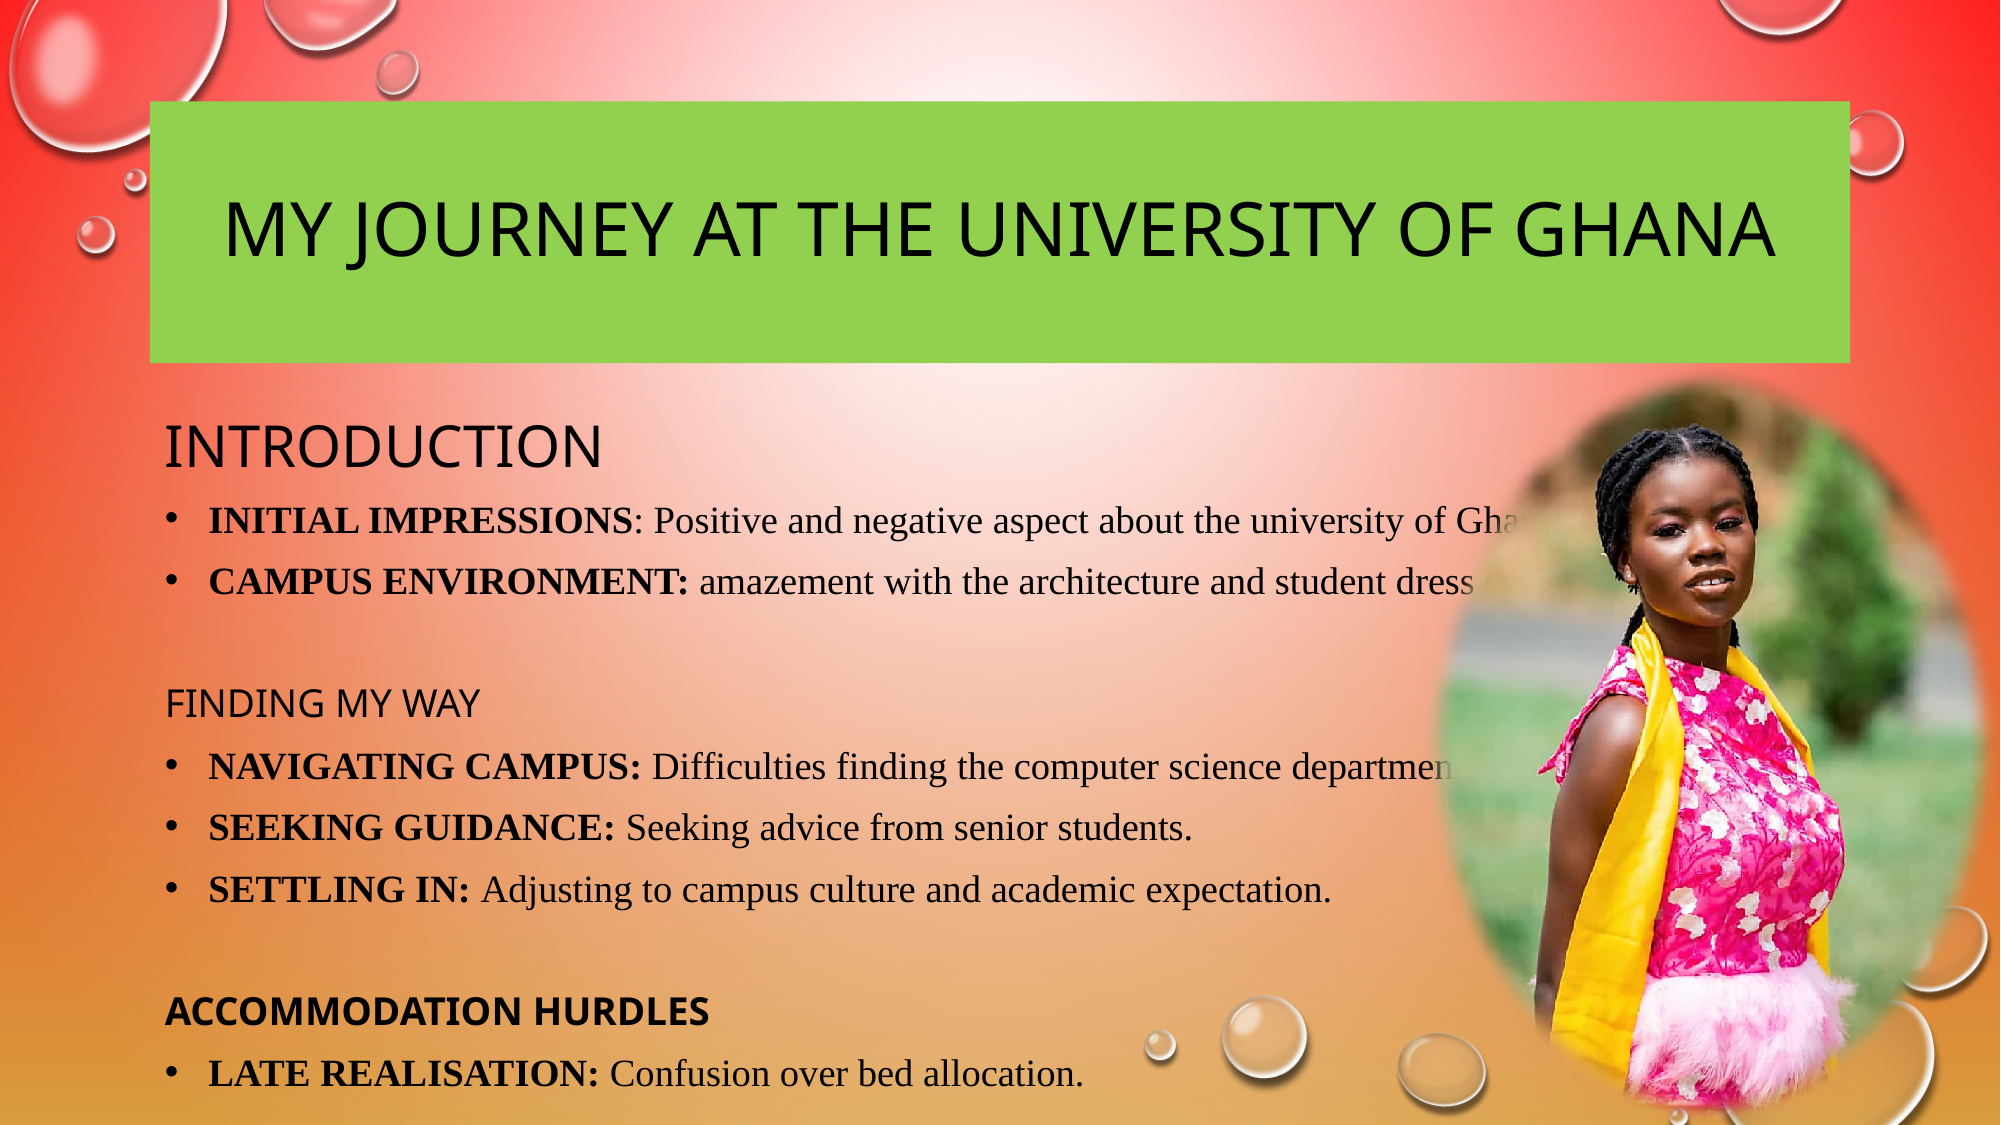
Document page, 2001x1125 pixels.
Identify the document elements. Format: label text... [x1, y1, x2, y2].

picture [0, 0, 2000, 1125]
list Introduction Initial impressions: Positive and negative aspect about the university of Ghana. CAMPUS ENVIRONMENT: amazement with the architecture and student dress code. Finding my way Navigating campus: Difficulties finding the computer science department. SEEKING GUIDANCE: Seeking advice from senior students. SETTLING IN: Adjusting to campus culture and academic expectation. ACCOMMODATION HURDLES LATE REALISATION: Confusion over bed allocation. [149, 388, 1414, 1103]
title My journey at the university of ghana [149, 101, 1851, 364]
